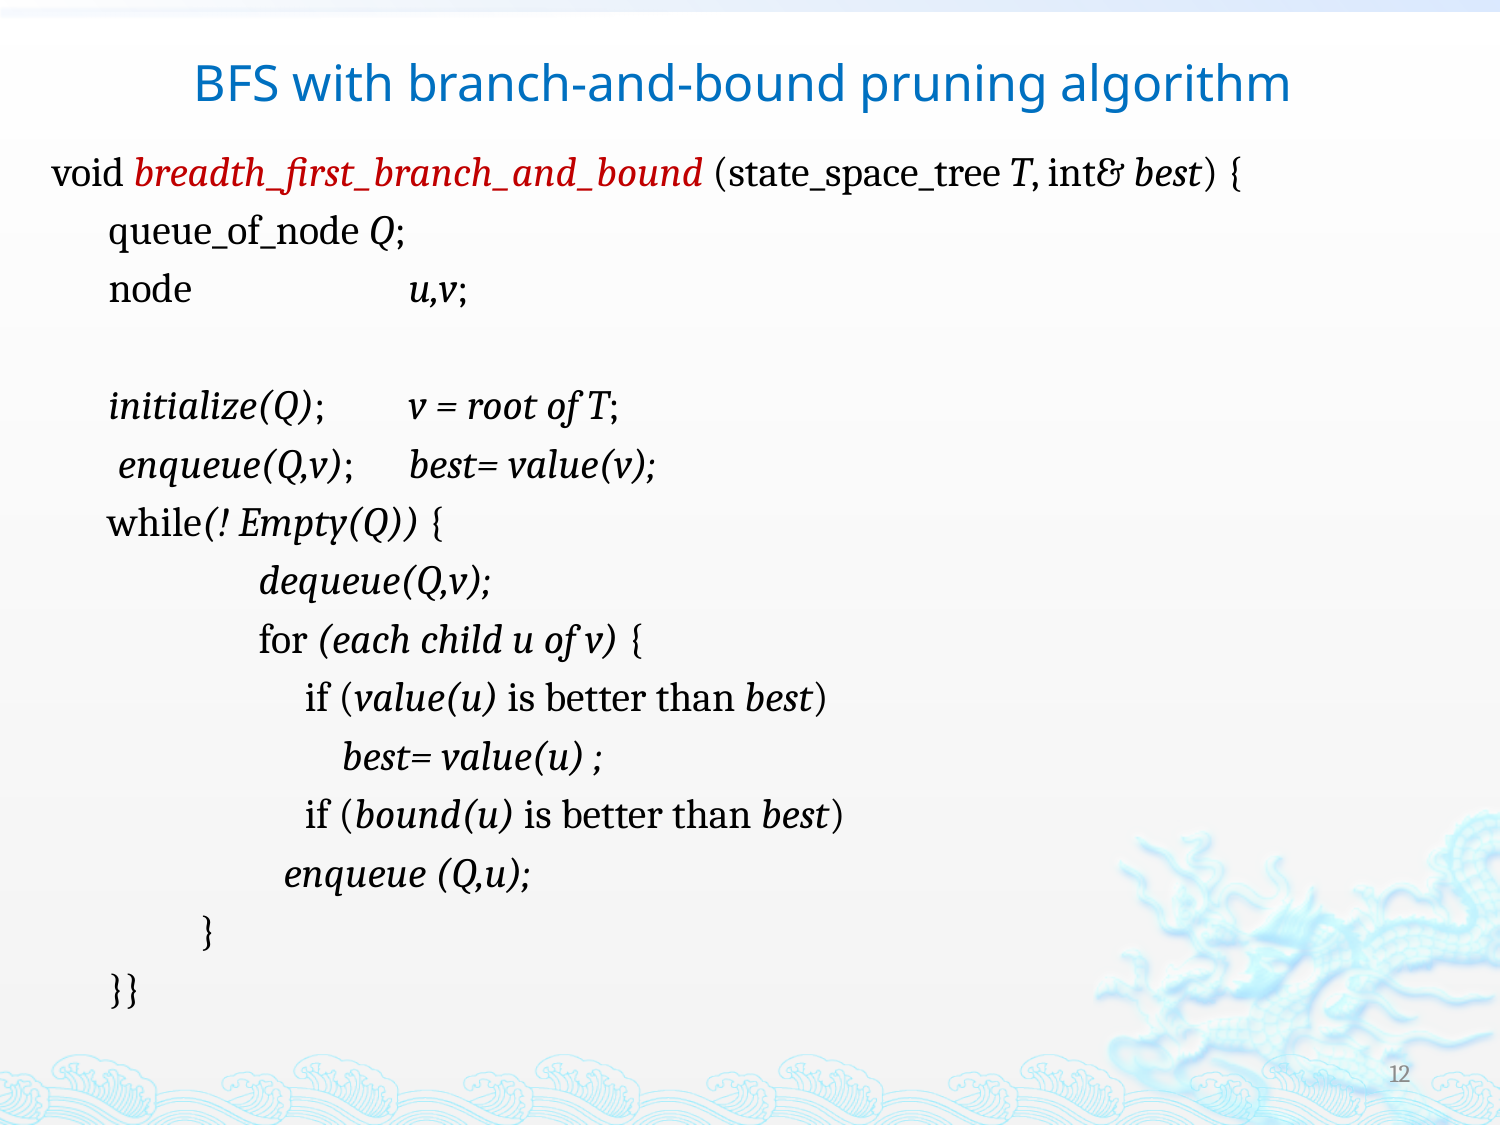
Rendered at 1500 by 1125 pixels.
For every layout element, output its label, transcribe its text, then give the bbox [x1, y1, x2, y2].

slide_number 12 [1074, 1042, 1425, 1103]
footer [512, 1042, 988, 1103]
title BFS with branch-and-bound pruning algorithm [75, 45, 1425, 118]
list void breadth_first_branch_and_bound (state_space_tree T, int& best) { queue_of_node Q; node u,v; initialize(Q); v = root of T; enqueue(Q,v); best= value(v); while(! Empty(Q)) { dequeue(Q,v); for (each child u of v) { if (value(u) is better than best) best= value(u) ; if (bound(u) is better than best) enqueue (Q,u); } }} [37, 137, 1463, 1058]
